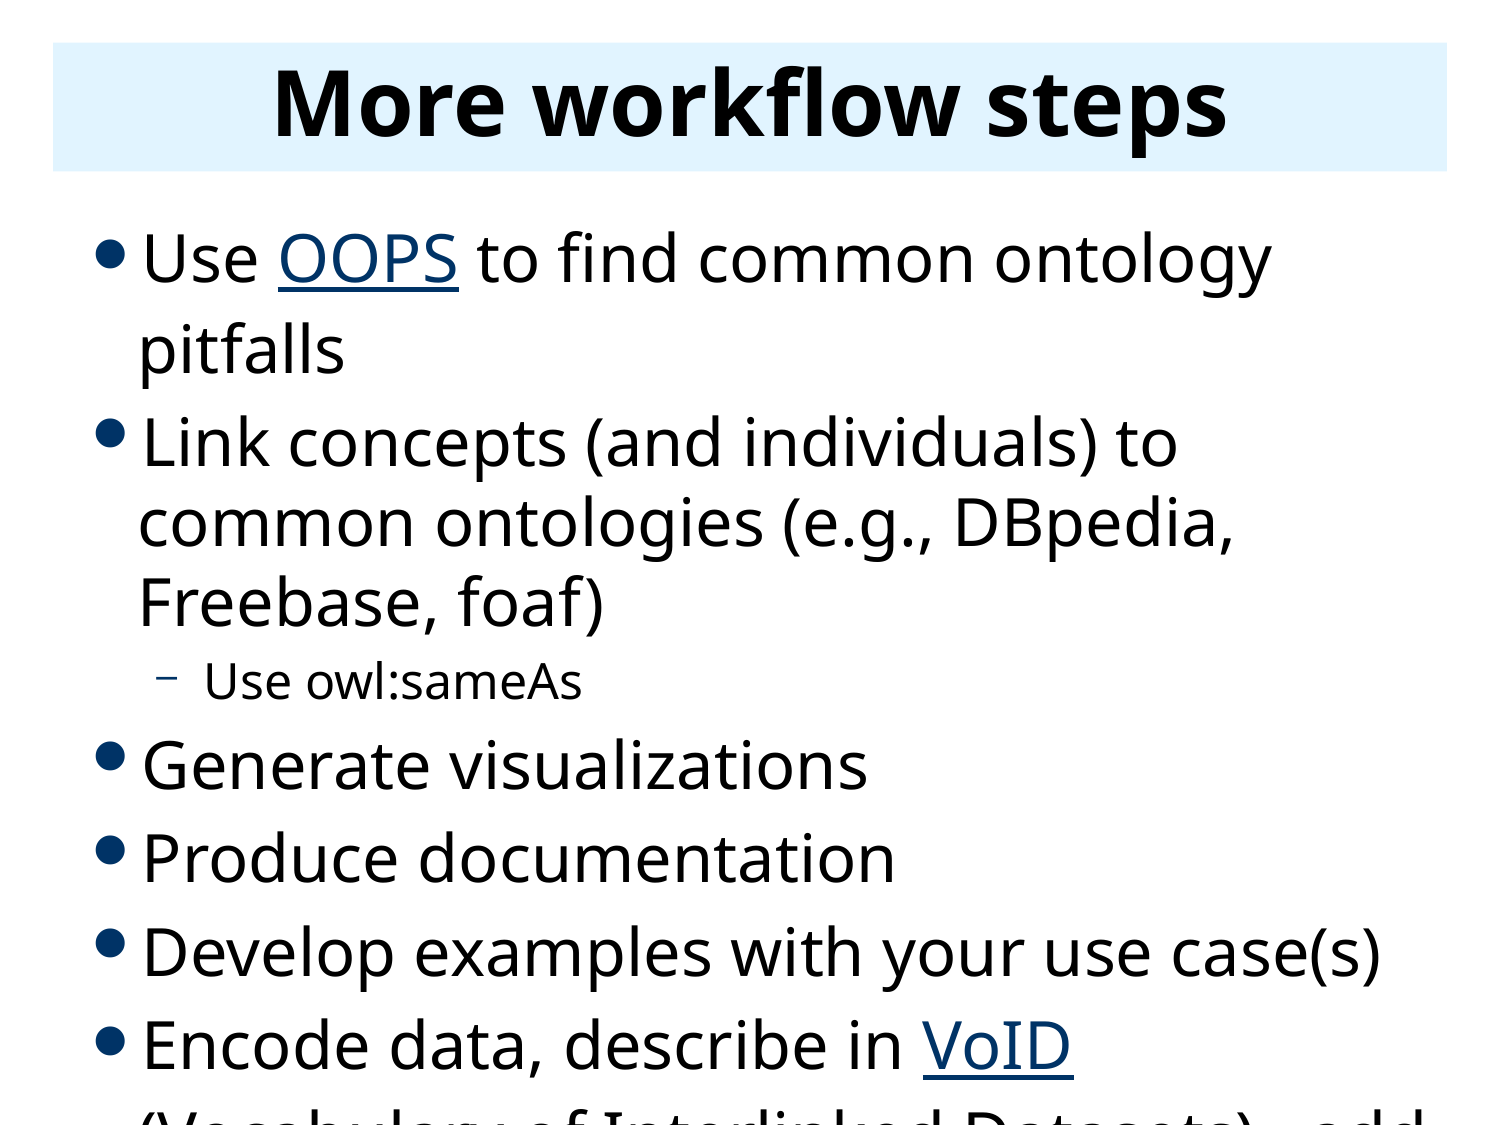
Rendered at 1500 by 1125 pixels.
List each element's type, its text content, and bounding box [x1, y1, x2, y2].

list Use OOPS to find common ontology pitfalls Link concepts (and individuals) to common ontologies (e.g., DBpedia, Freebase, foaf) Use owl:sameAs Generate visualizations Produce documentation Develop examples with your use case(s) Encode data, describe in VoID (Vocabulary of Interlinked Datasets), add to LOD cloud [76, 208, 1471, 1059]
title More workflow steps [53, 42, 1447, 172]
